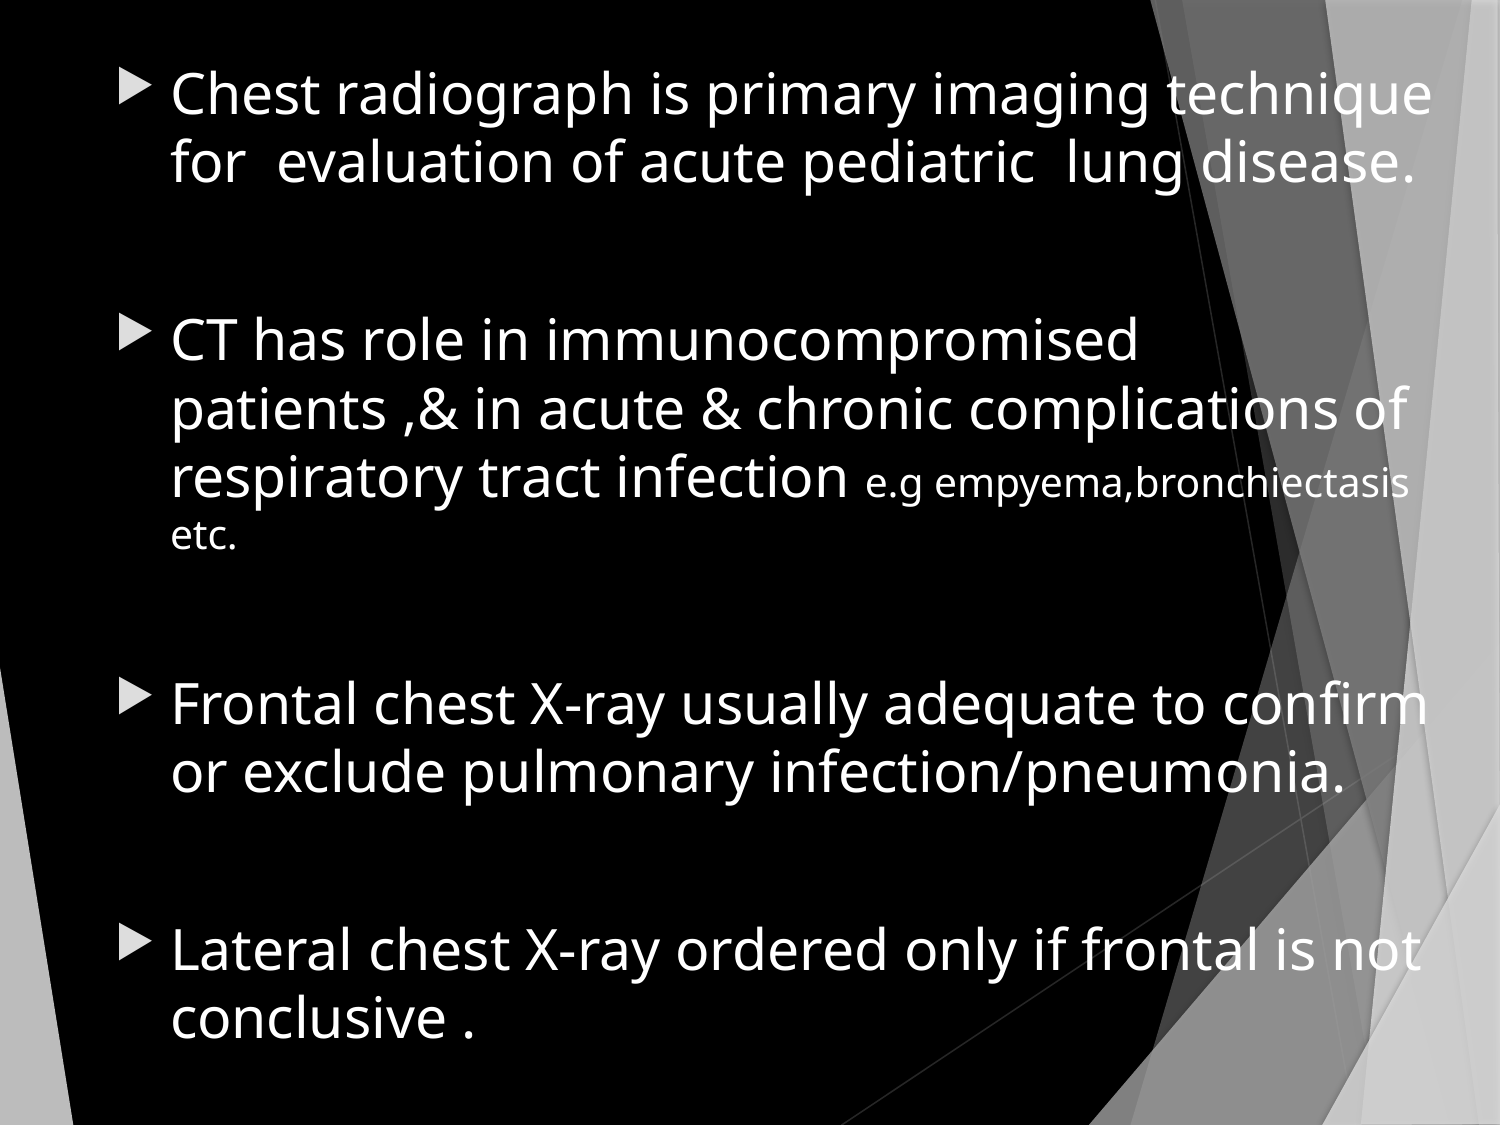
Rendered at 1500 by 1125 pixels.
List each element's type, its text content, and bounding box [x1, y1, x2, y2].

list Chest radiograph is primary imaging technique for evaluation of acute pediatric lung disease. CT has role in immunocompromised patients ,& in acute & chronic complications of respiratory tract infection e.g empyema,bronchiectasis etc. Frontal chest X-ray usually adequate to confirm or exclude pulmonary infection/pneumonia. Lateral chest X-ray ordered only if frontal is not conclusive . [99, 50, 1453, 1073]
